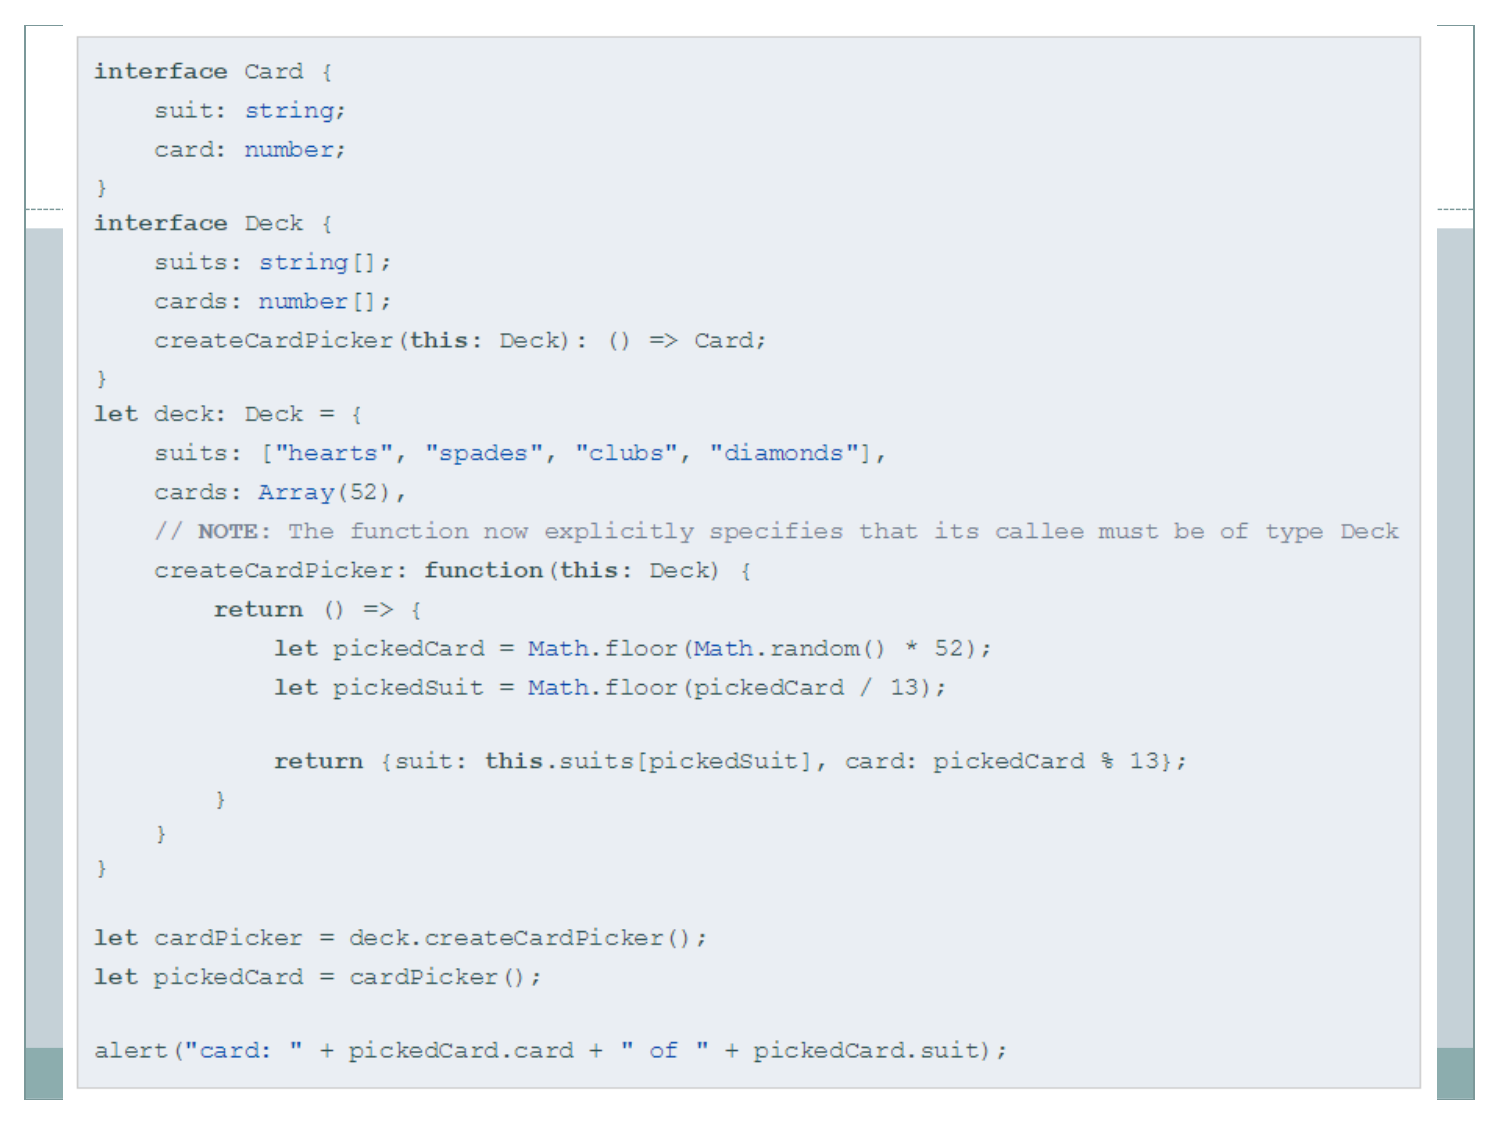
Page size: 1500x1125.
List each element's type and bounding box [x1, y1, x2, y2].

picture [63, 13, 1437, 1112]
